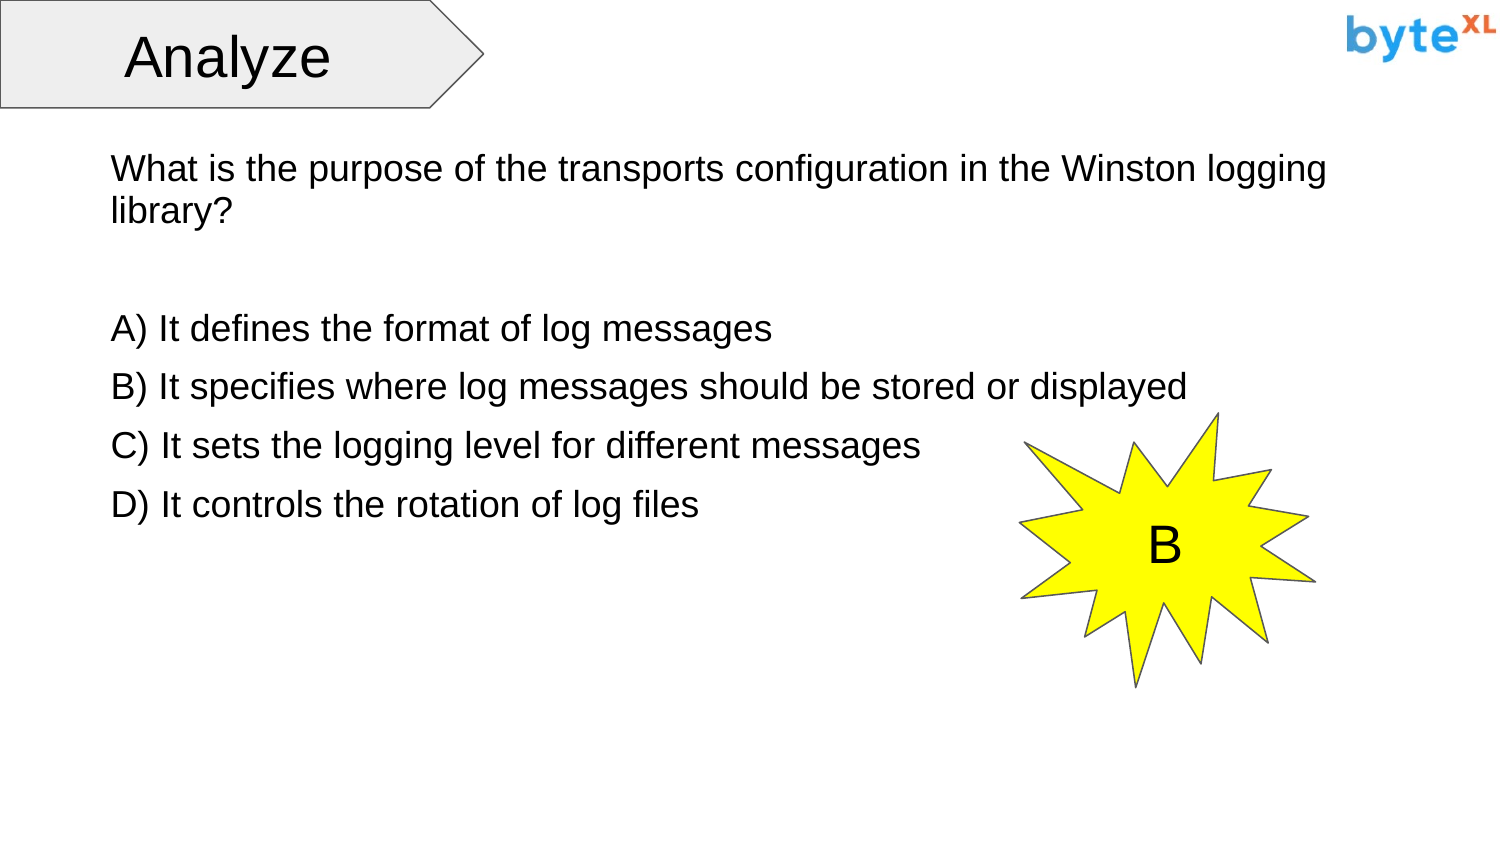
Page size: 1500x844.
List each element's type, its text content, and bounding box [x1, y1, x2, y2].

text_box Analyze [0, 0, 484, 108]
text_box B [1019, 412, 1316, 688]
list What is the purpose of the transports configuration in the Winston logging library? A) It defines the format of log messages B) It specifies where log messages should be stored or displayed C) It sets the logging level for different messages D) It controls the rotation of log files [99, 141, 1350, 722]
picture [1332, 0, 1500, 65]
